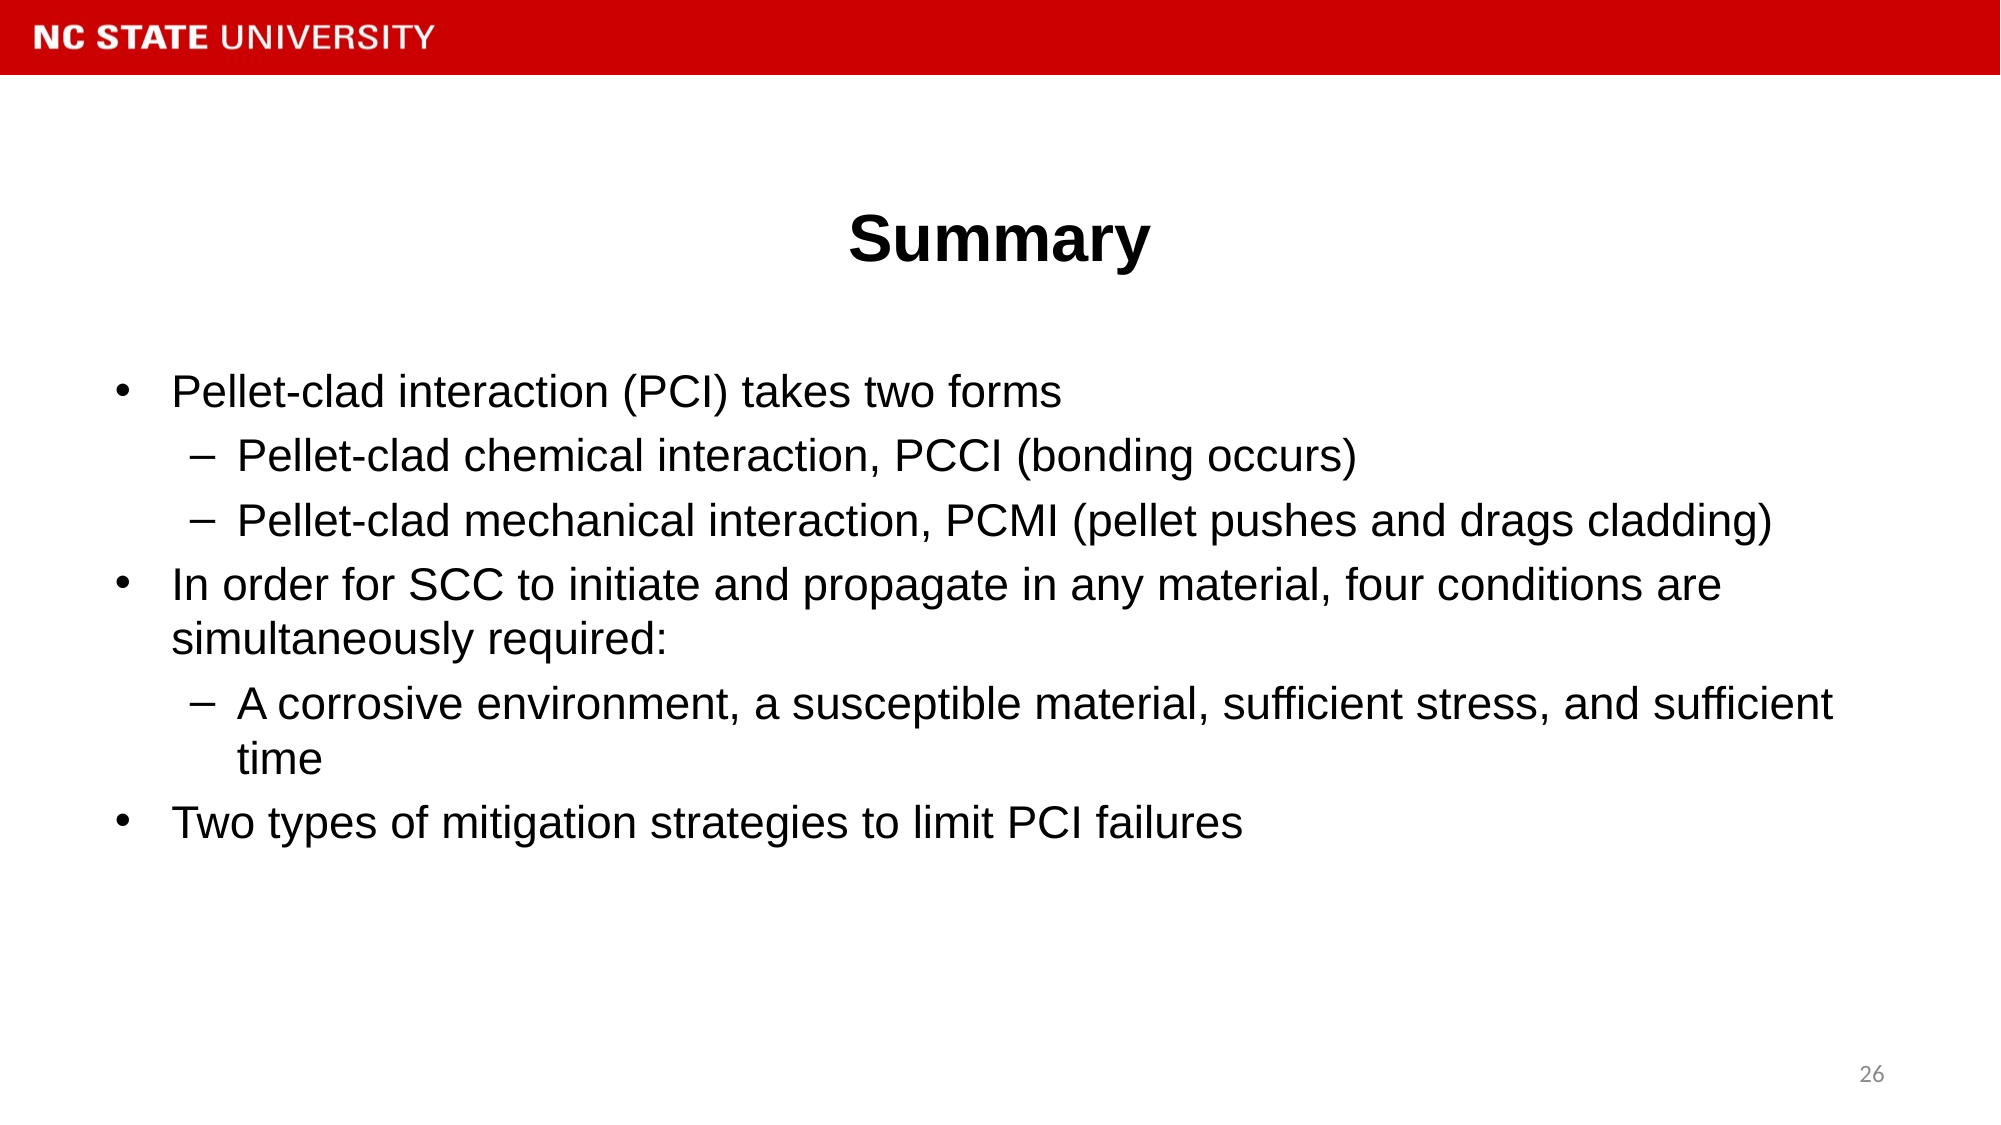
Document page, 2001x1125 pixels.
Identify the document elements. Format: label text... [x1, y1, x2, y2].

title Summary [99, 147, 1900, 323]
picture [0, 0, 2000, 75]
slide_number 26 [1433, 1042, 1900, 1103]
list Pellet-clad interaction (PCI) takes two forms Pellet-clad chemical interaction, PCCI (bonding occurs) Pellet-clad mechanical interaction, PCMI (pellet pushes and drags cladding) In order for SCC to initiate and propagate in any material, four conditions are simultaneously required: A corrosive environment, a susceptible material, sufficient stress, and sufficient time Two types of mitigation strategies to limit PCI failures [99, 354, 1900, 1005]
